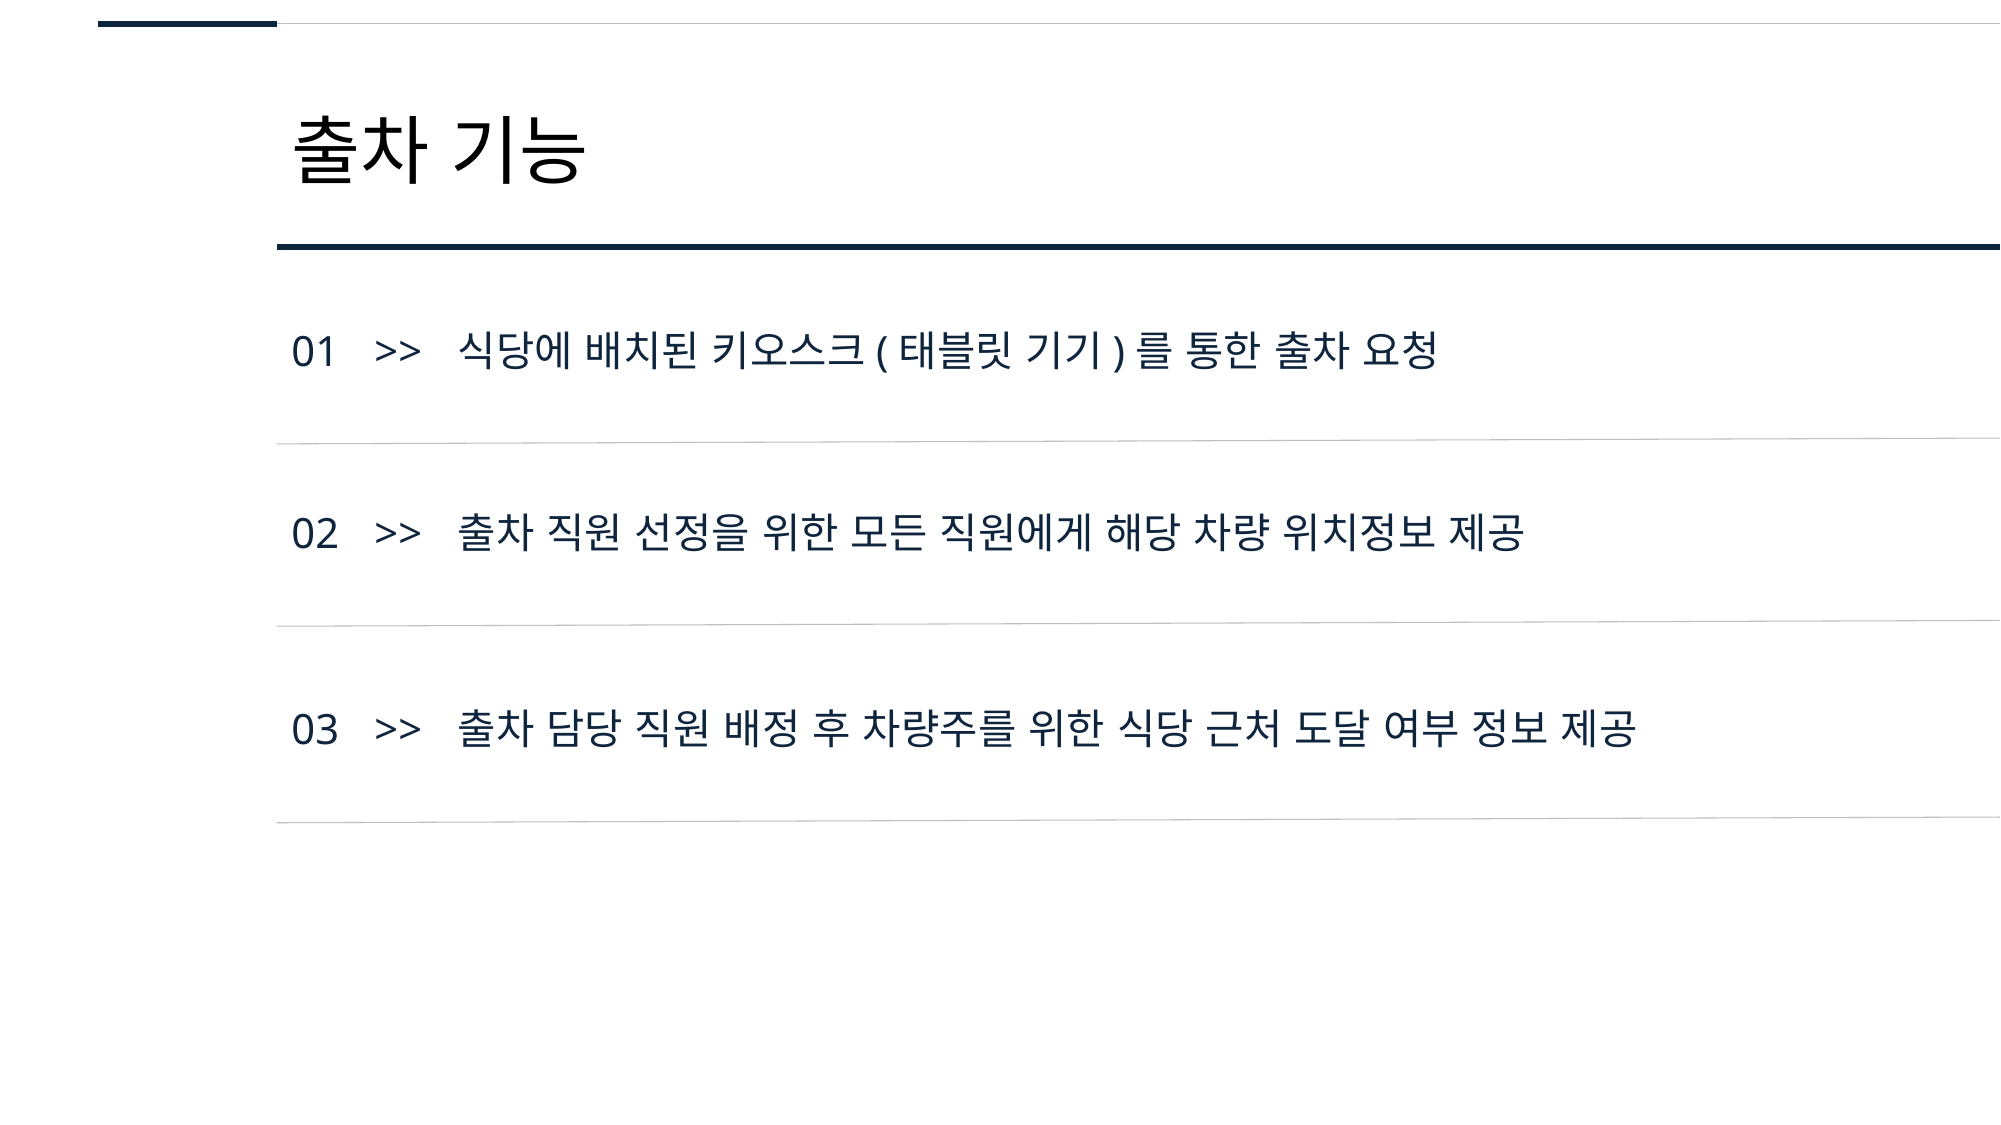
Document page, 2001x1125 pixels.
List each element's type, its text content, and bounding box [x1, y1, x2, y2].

text_box 출차 기능 [276, 96, 636, 201]
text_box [276, 499, 2000, 627]
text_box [276, 695, 2000, 823]
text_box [276, 316, 2000, 444]
